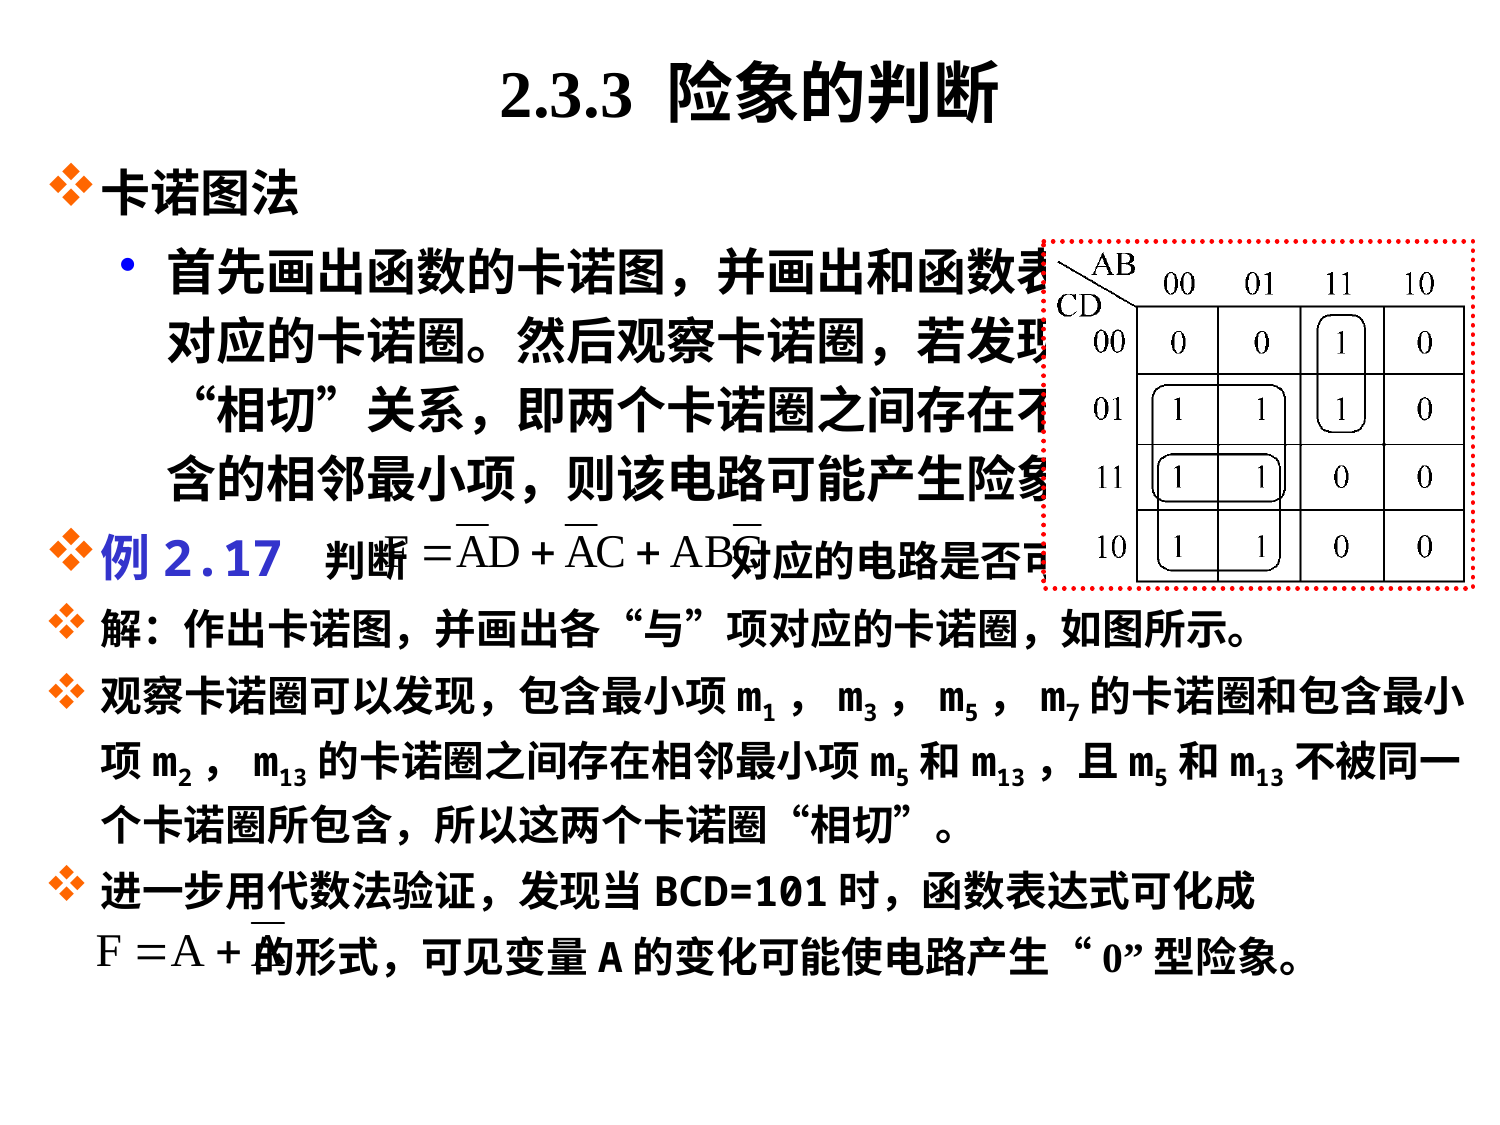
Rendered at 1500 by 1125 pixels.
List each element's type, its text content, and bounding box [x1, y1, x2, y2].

title 2.3.3 险象的判断 [112, 66, 1388, 116]
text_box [376, 512, 771, 580]
list 卡诺图法 首先画出函数的卡诺图，并画出和函数表达式中各“与”项对应的卡诺圈。然后观察卡诺圈，若发现某两个卡诺圈存在“相切”关系，即两个卡诺圈之间存在不被同一个卡诺圈包含的相邻最小项，则该电路可能产生险象。 例2.17 判断 对应的电路是否可能产生险象。 解：作出卡诺图，并画出各“与”项对应的卡诺圈，如图所示。 观察卡诺圈可以发现，包含最小项m1，m3，m5，m7的卡诺圈和包含最小项m2，m13的卡诺圈之间存在相邻最小项m5和m13，且m5和m13不被同一个卡诺圈所包含，所以这两个卡诺圈“相切”。 进一步用代数法验证，发现当BCD=101时，函数表达式可化成 的形式，可见变量A的变化可能使电路产生“0”型险象。 [29, 145, 1500, 544]
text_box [88, 911, 295, 975]
picture [1045, 243, 1471, 587]
list 卡诺图法 首先画出函数的卡诺图，并画出和函数表达式中各“与”项对应的卡诺圈。然后观察卡诺圈，若发现某两个卡诺圈存在“相切”关系，即两个卡诺圈之间存在不被同一个卡诺圈包含的相邻最小项，则该电路可能产生险象。 例2.17 判断 对应的电路是否可能产生险象。 解：作出卡诺图，并画出各“与”项对应的卡诺圈，如图所示。 观察卡诺圈可以发现，包含最小项m1，m3，m5，m7的卡诺圈和包含最小项m2，m13的卡诺圈之间存在相邻最小项m5和m13，且m5和m13不被同一个卡诺圈所包含，所以这两个卡诺圈“相切”。 进一步用代数法验证，发现当BCD=101时，函数表达式可化成 的形式，可见变量A的变化可能使电路产生“0”型险象。 [29, 547, 1500, 1095]
